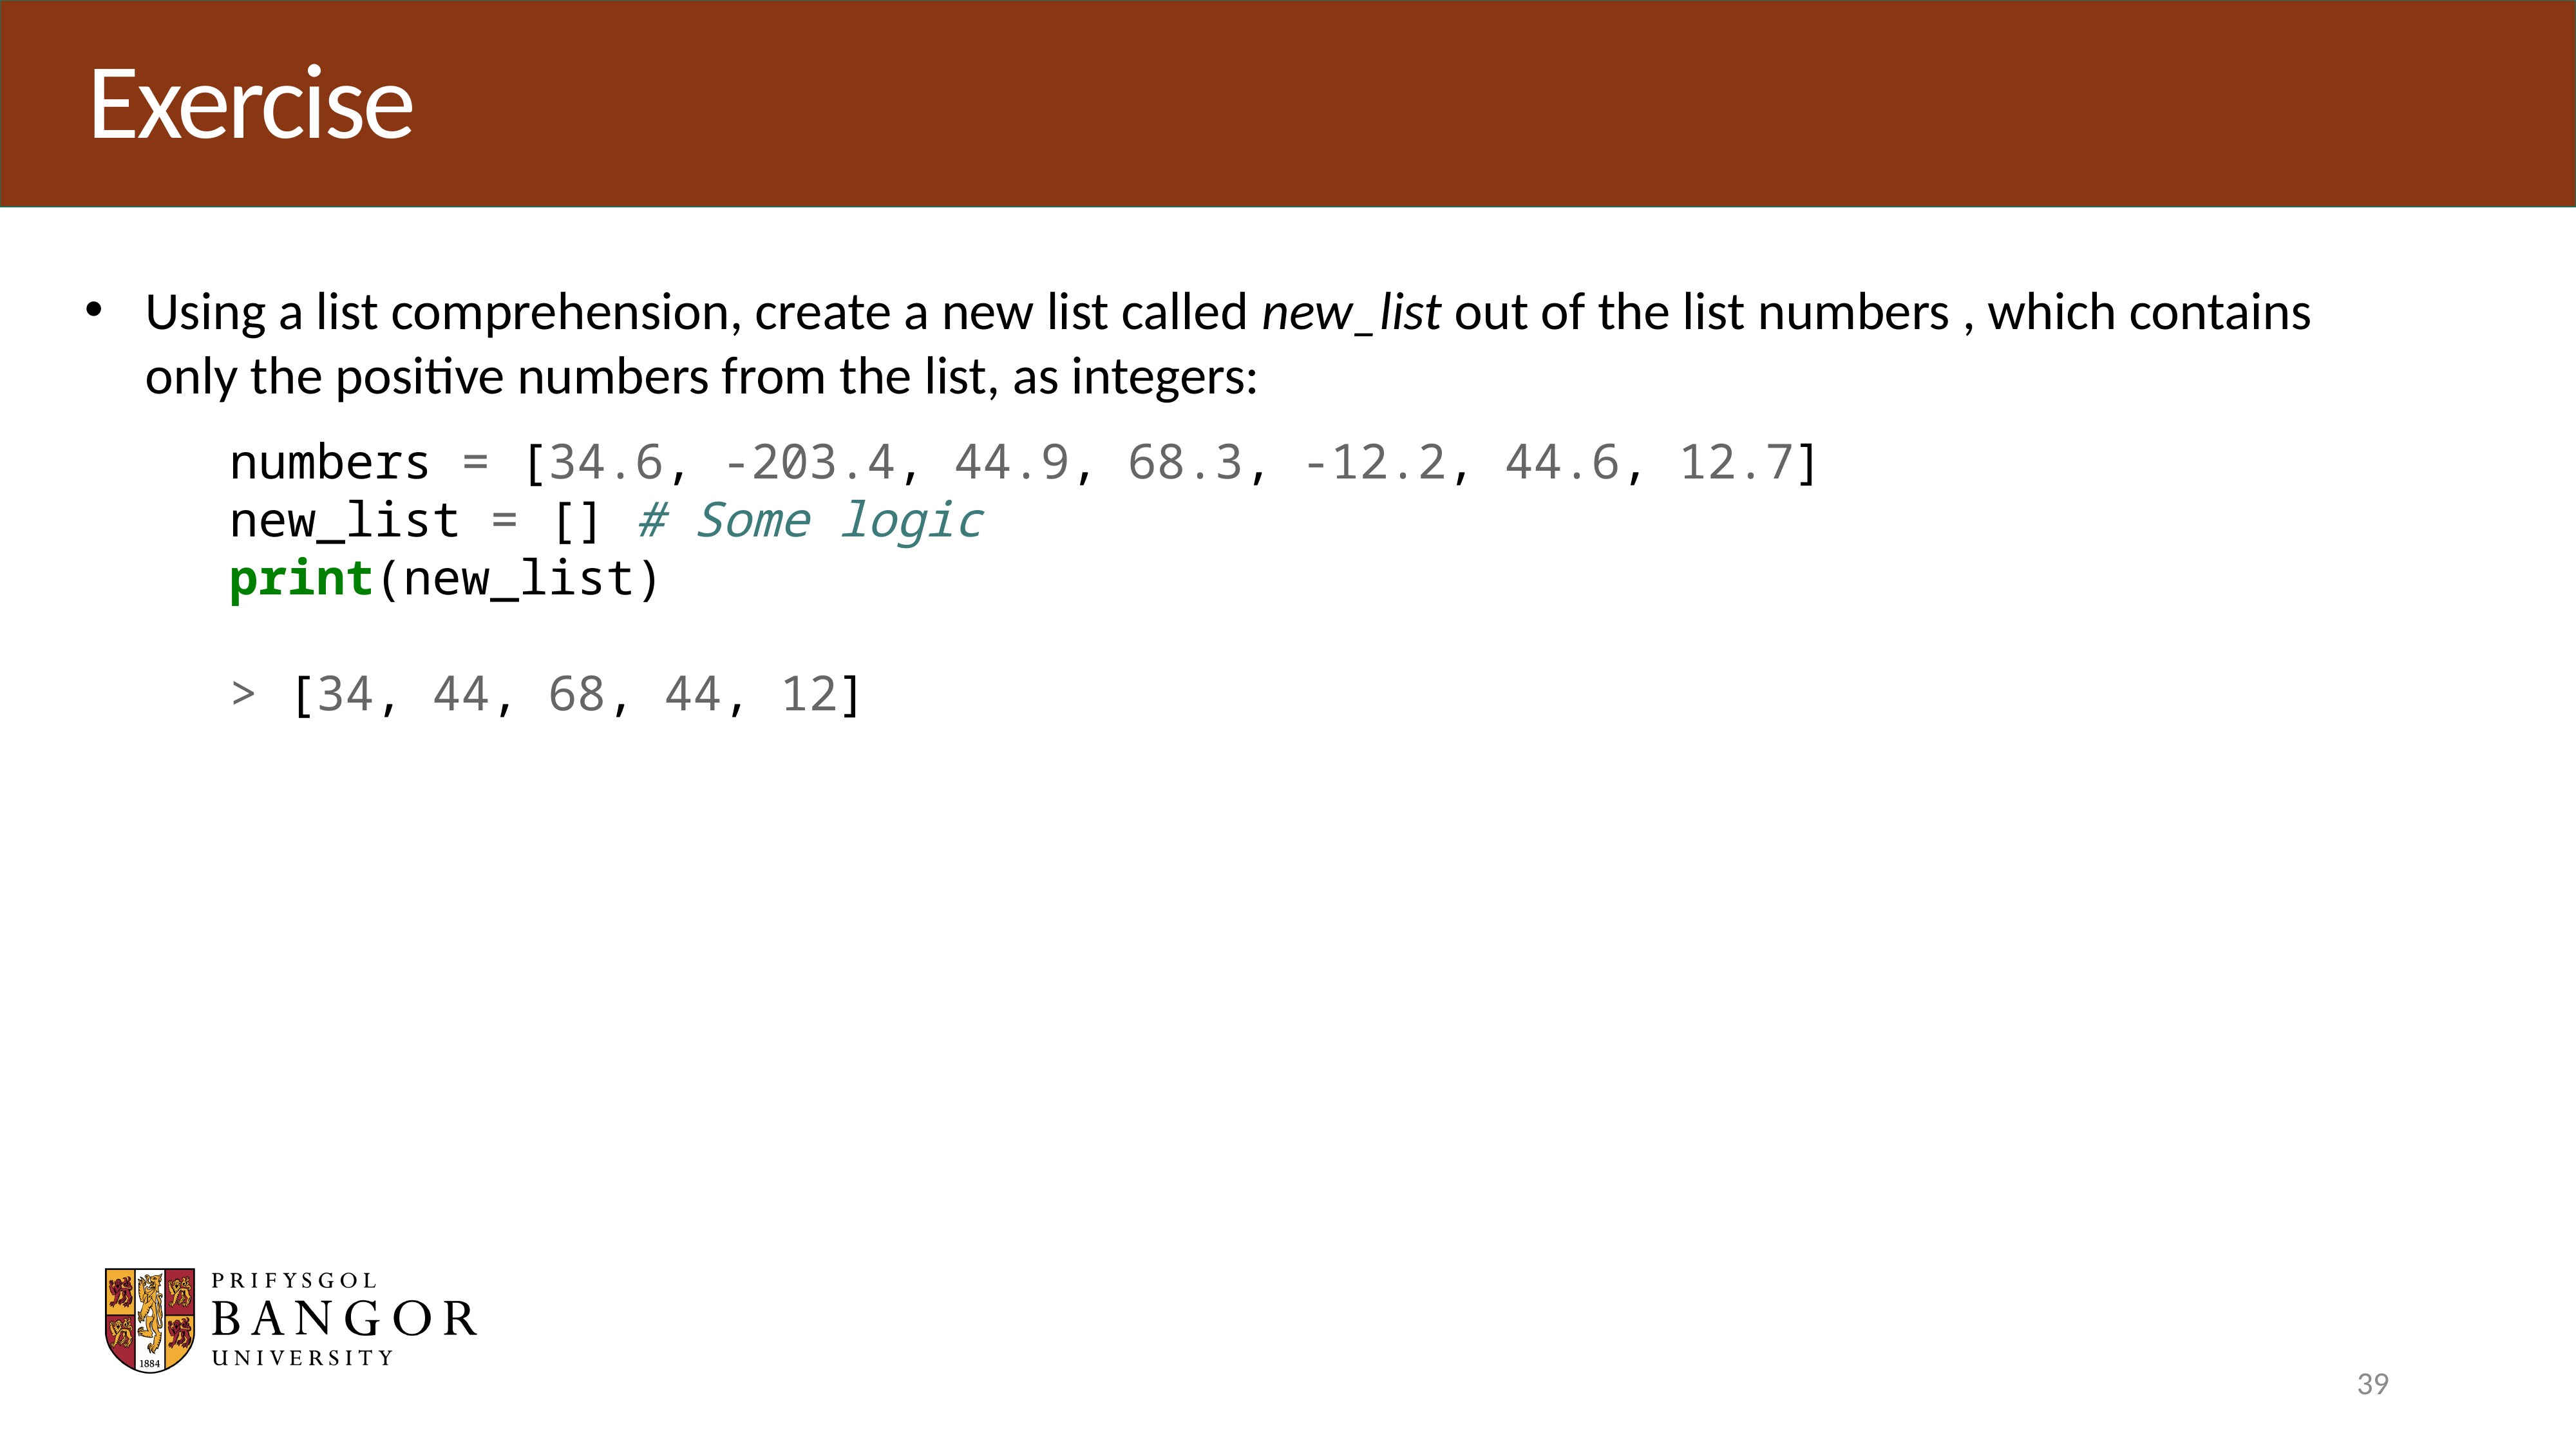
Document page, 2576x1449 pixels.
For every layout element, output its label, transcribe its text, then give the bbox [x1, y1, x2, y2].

slide_number 39 [1819, 1343, 2399, 1421]
picture [105, 1268, 477, 1374]
title Exercise [77, 41, 2399, 166]
text_box Using a list comprehension, create a new list called new_list out of the list numbers , which contains only the positive numbers from the list, as integers: numbers = [34.6, -203.4, 44.9, 68.3, -12.2, 44.6, 12.7] new_list = [] # Some logic print(new_list) > [34, 44, 68, 44, 12] [75, 270, 2325, 790]
text_box [0, 0, 2576, 207]
